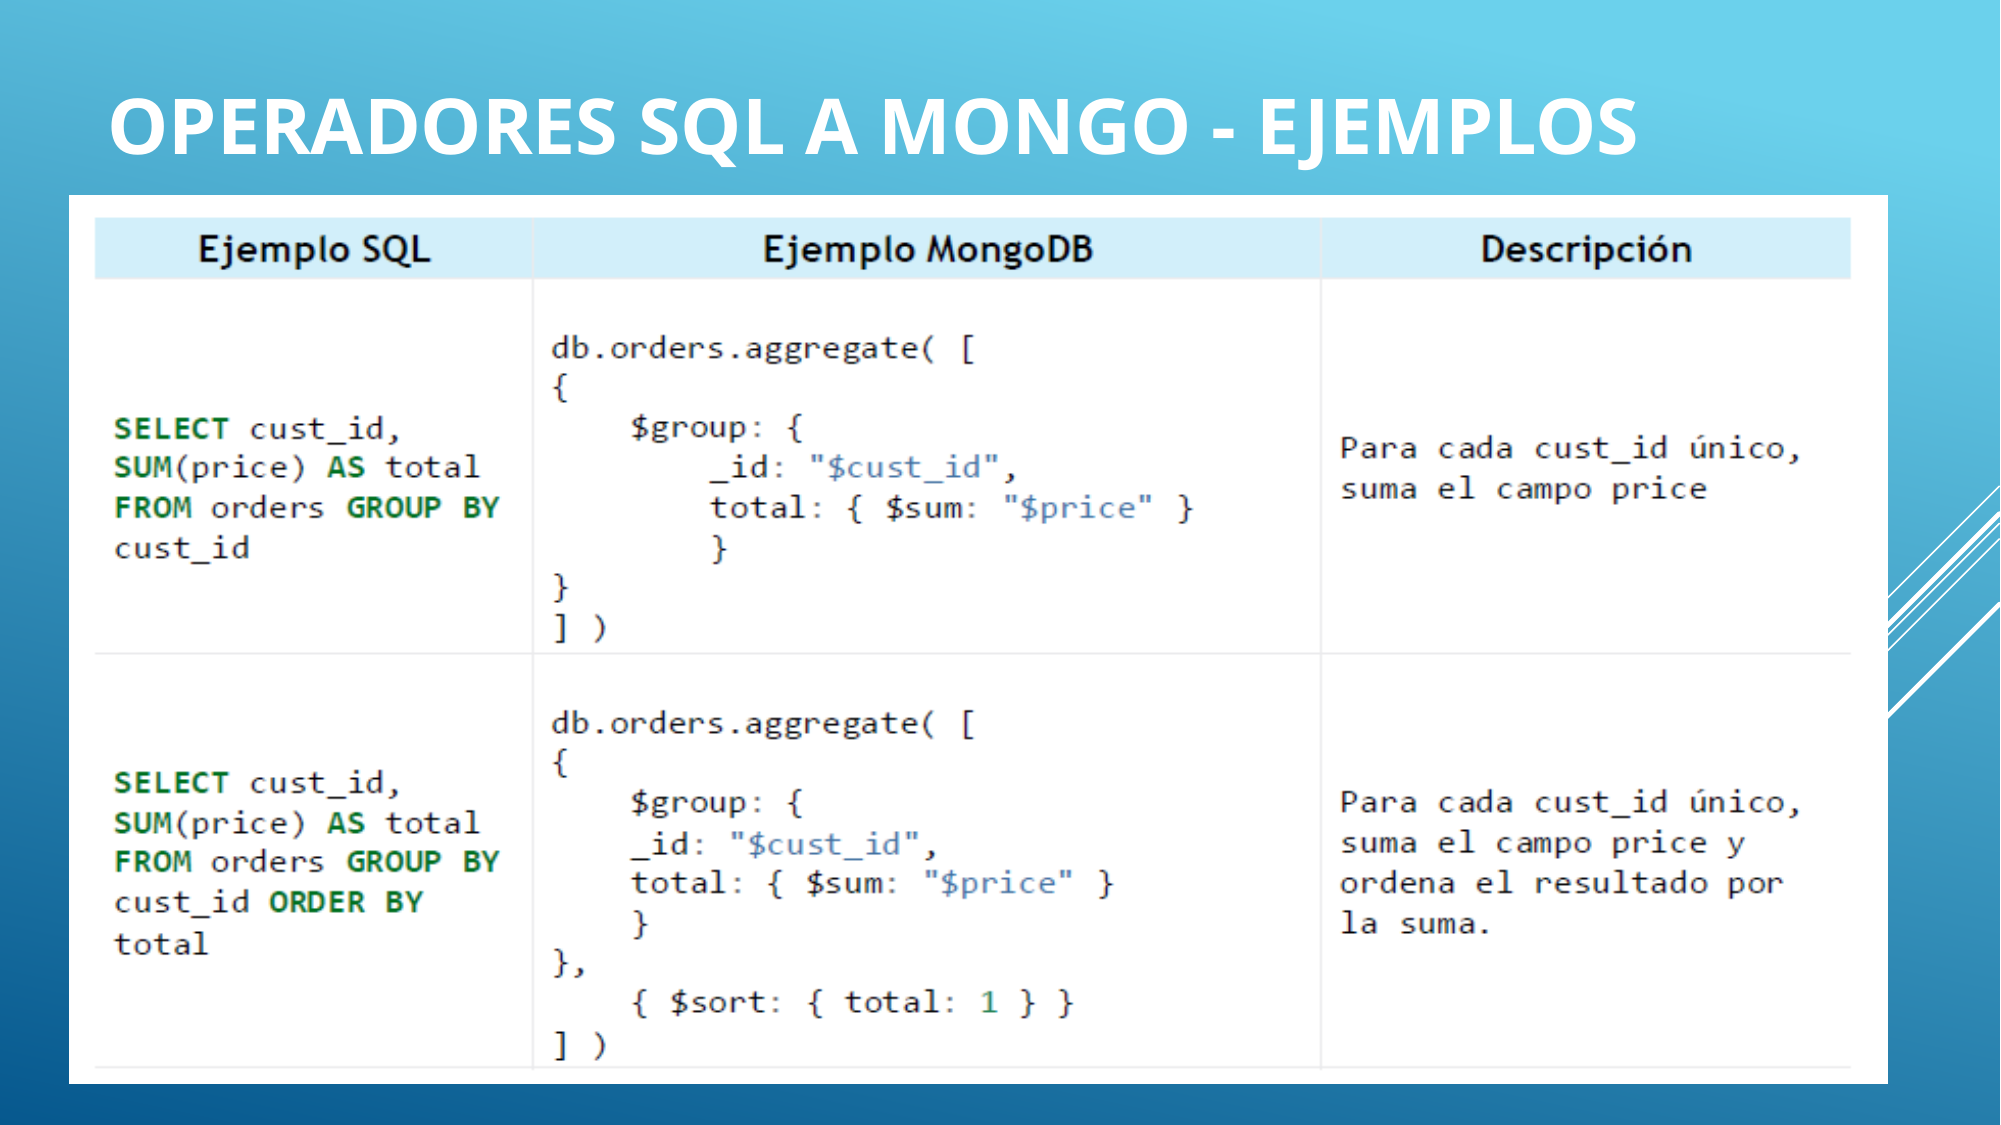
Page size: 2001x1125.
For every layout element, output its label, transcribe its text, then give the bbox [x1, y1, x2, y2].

picture [69, 195, 1889, 1085]
text_box OPERAdores SQL a MONGO - EJEMPLOS [92, 0, 1831, 195]
